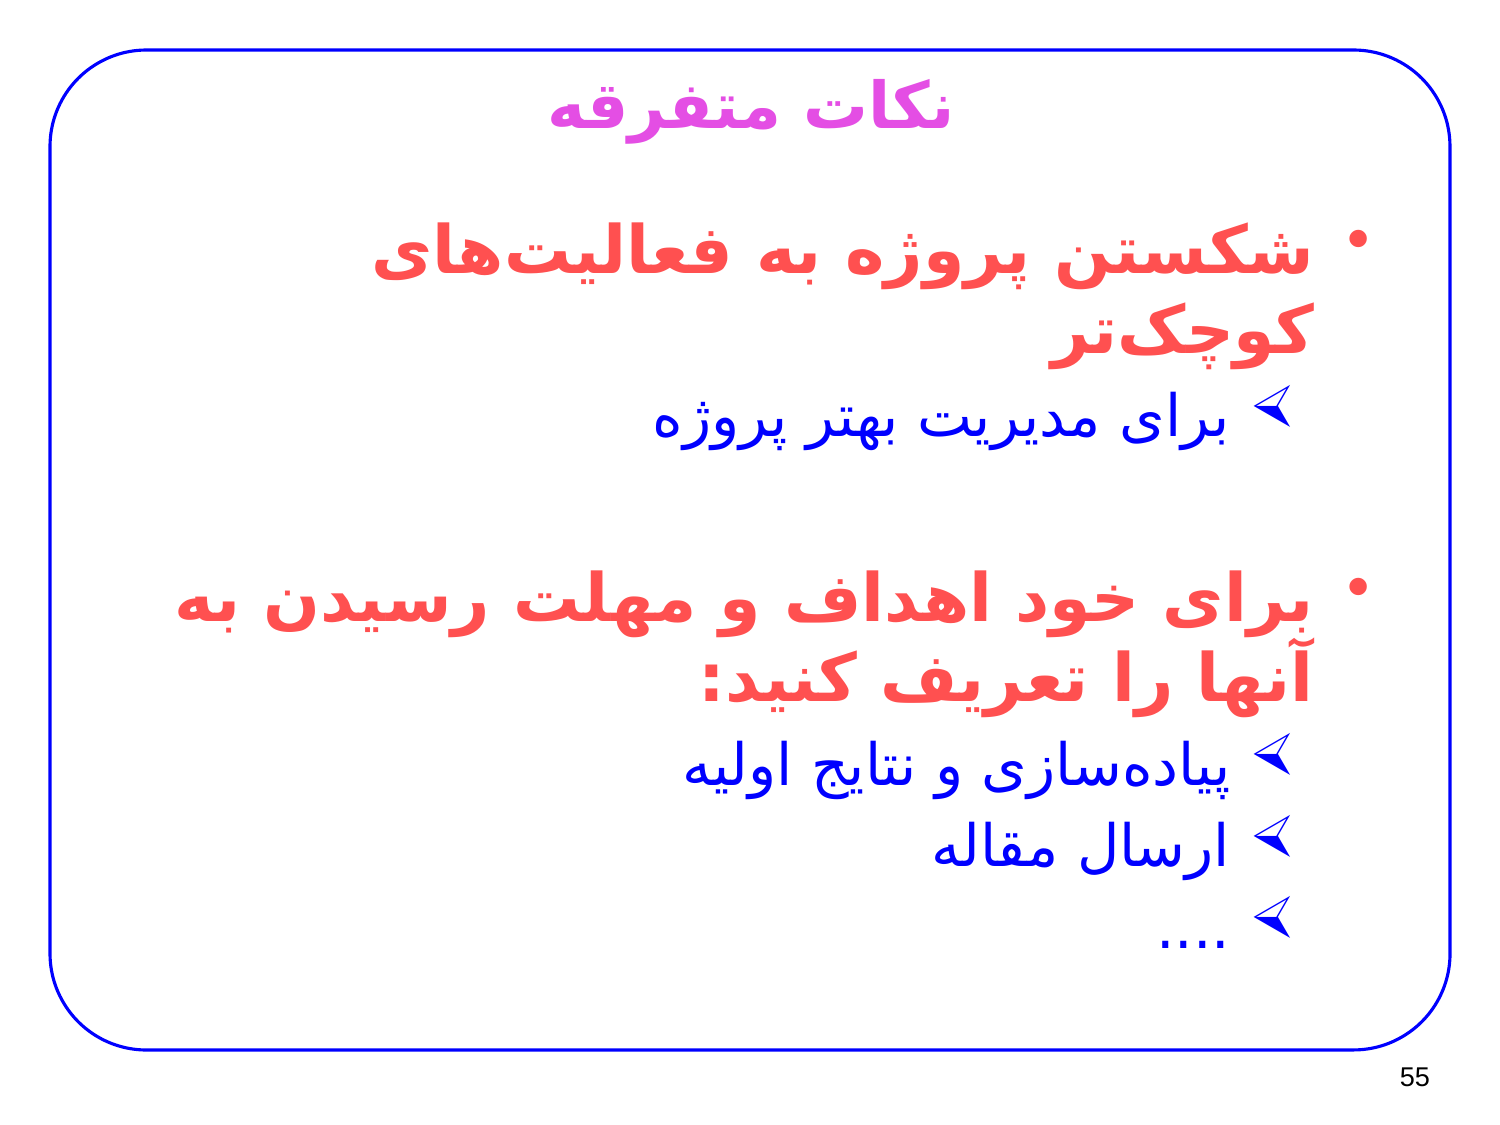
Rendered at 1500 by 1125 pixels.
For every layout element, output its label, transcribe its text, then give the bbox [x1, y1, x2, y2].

list شکستن پروژه به فعالیت‌های کوچک‌تر برای مدیریت بهتر پروژه برای خود اهداف و مهلت رسیدن به آنها را تعریف کنید: پیاده‌سازی و نتایج اولیه ارسال مقاله .... [112, 198, 1388, 962]
title نکات متفرقه [113, 65, 1390, 140]
slide_number 55 [1351, 1047, 1444, 1104]
